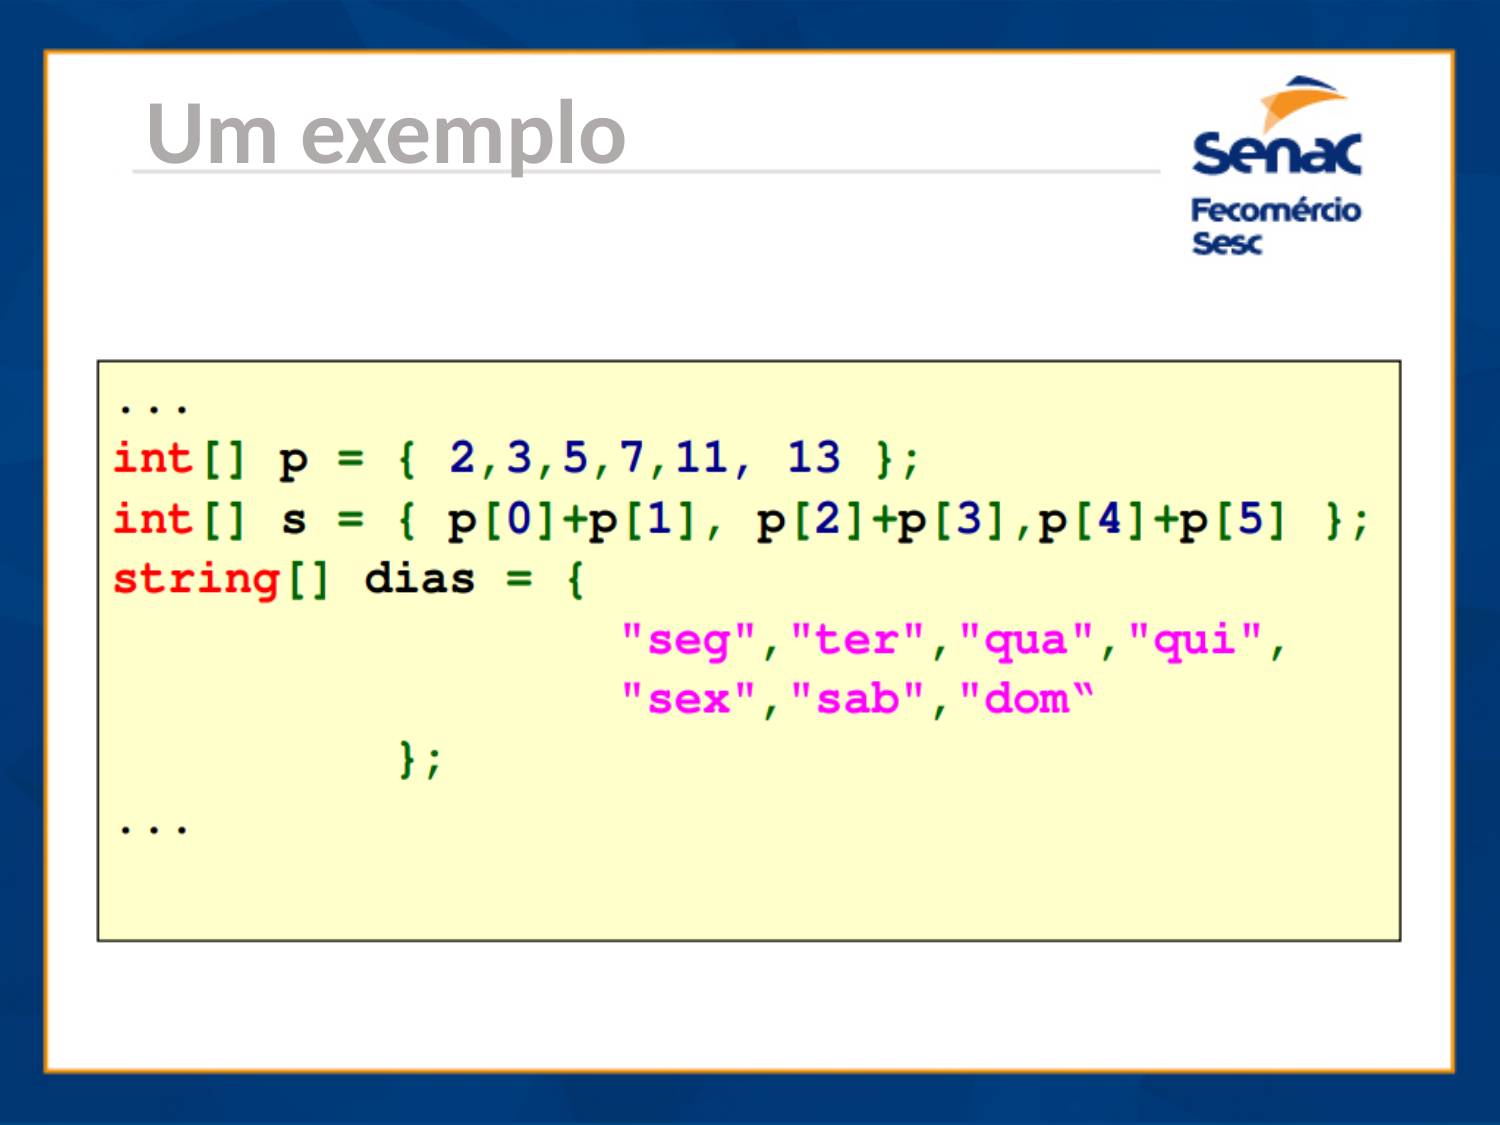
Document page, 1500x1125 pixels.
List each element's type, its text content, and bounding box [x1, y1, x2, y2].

picture [0, 0, 1500, 1125]
text_box Um exemplo [130, 77, 1130, 191]
